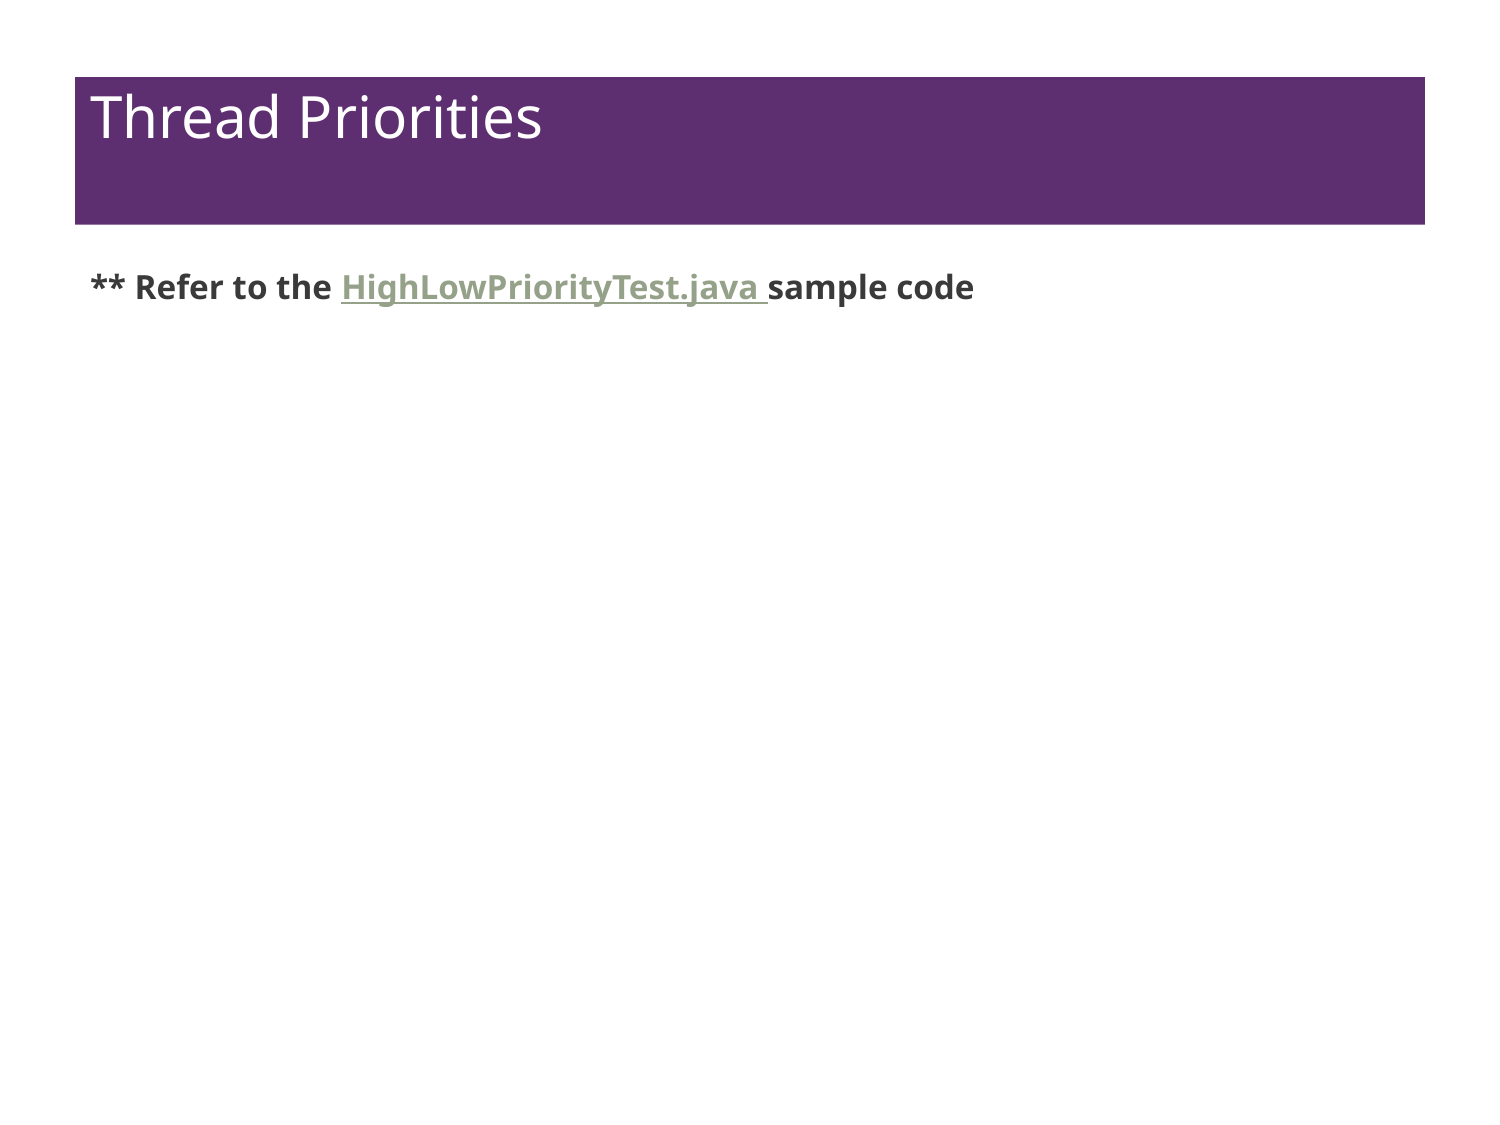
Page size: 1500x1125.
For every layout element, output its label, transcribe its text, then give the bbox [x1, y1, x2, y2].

list ** Refer to the HighLowPriorityTest.java sample code [74, 258, 1426, 1087]
title Thread Priorities [74, 76, 1426, 225]
